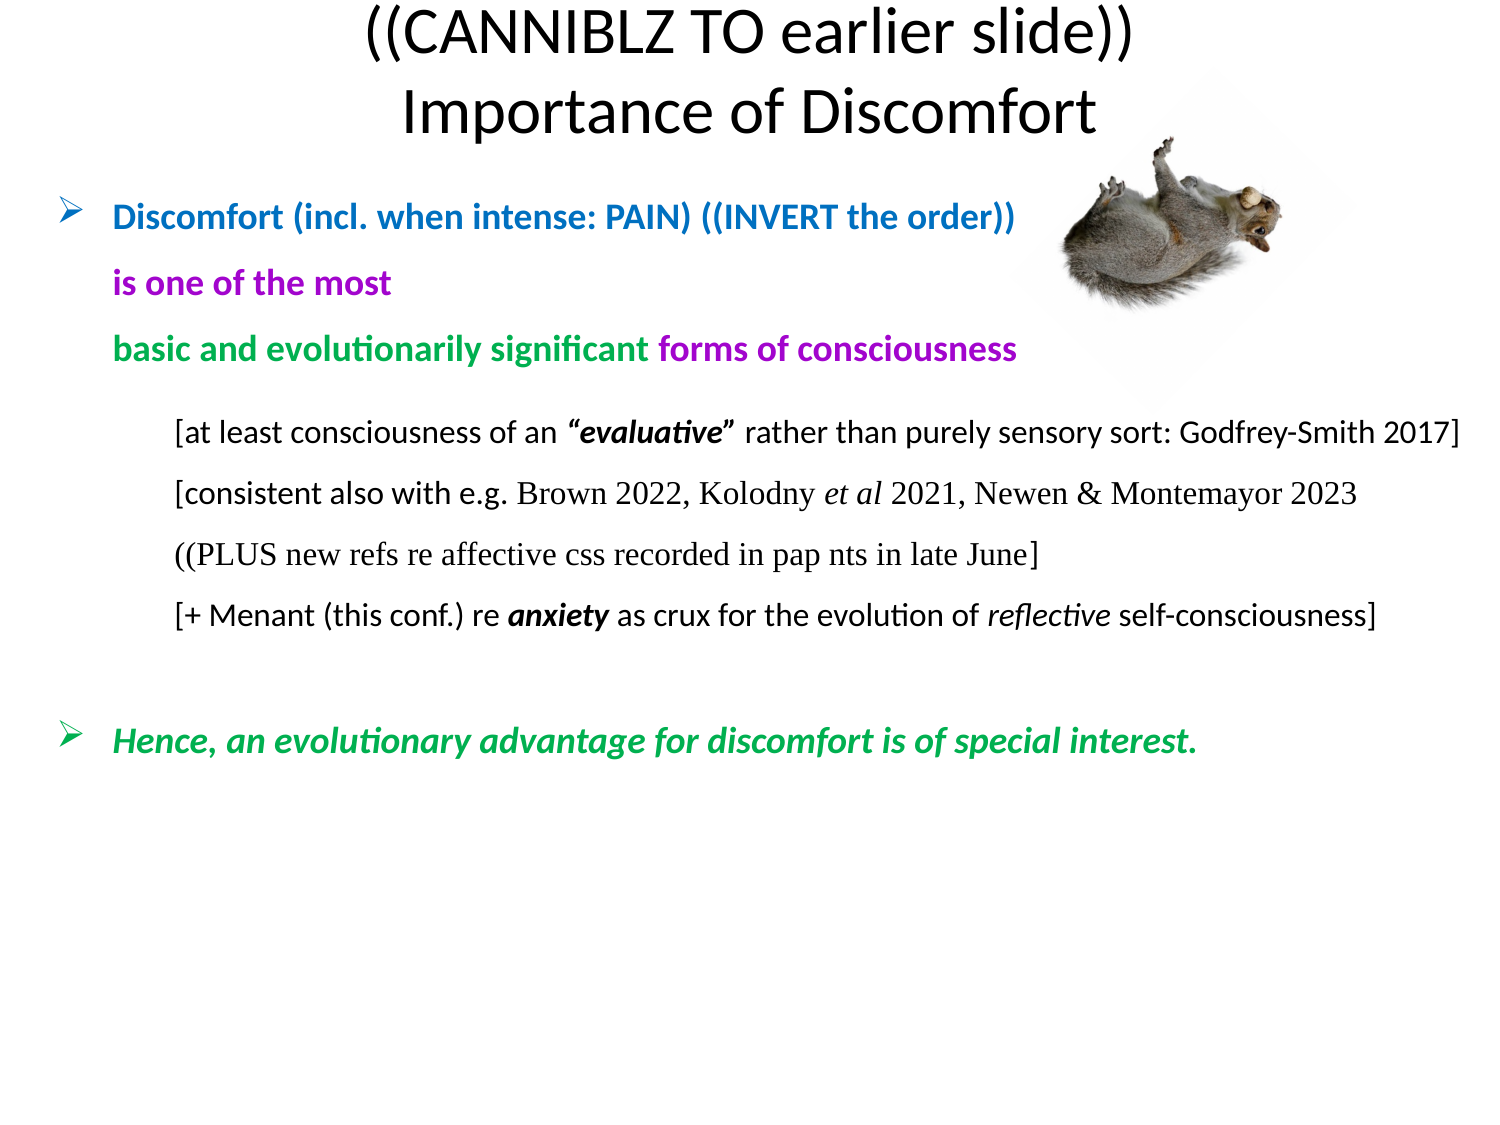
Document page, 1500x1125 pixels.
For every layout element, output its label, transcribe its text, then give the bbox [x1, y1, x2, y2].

title ((CANNIBLZ TO earlier slide)) Importance of Discomfort [112, 19, 1388, 114]
picture [1011, 67, 1356, 414]
list Discomfort (incl. when intense: PAIN) ((INVERT the order)) is one of the most basic and evolutionarily significant forms of consciousness [at least consciousness of an “evaluative” rather than purely sensory sort: Godfrey-Smith 2017] [consistent also with e.g. Brown 2022, Kolodny et al 2021, Newen & Montemayor 2023 ((PLUS new refs re affective css recorded in pap nts in late June] [+ Menant (this conf.) re anxiety as crux for the evolution of reflective self-consciousness] Hence, an evolutionary advantage for discomfort is of special interest. [41, 184, 1483, 1012]
